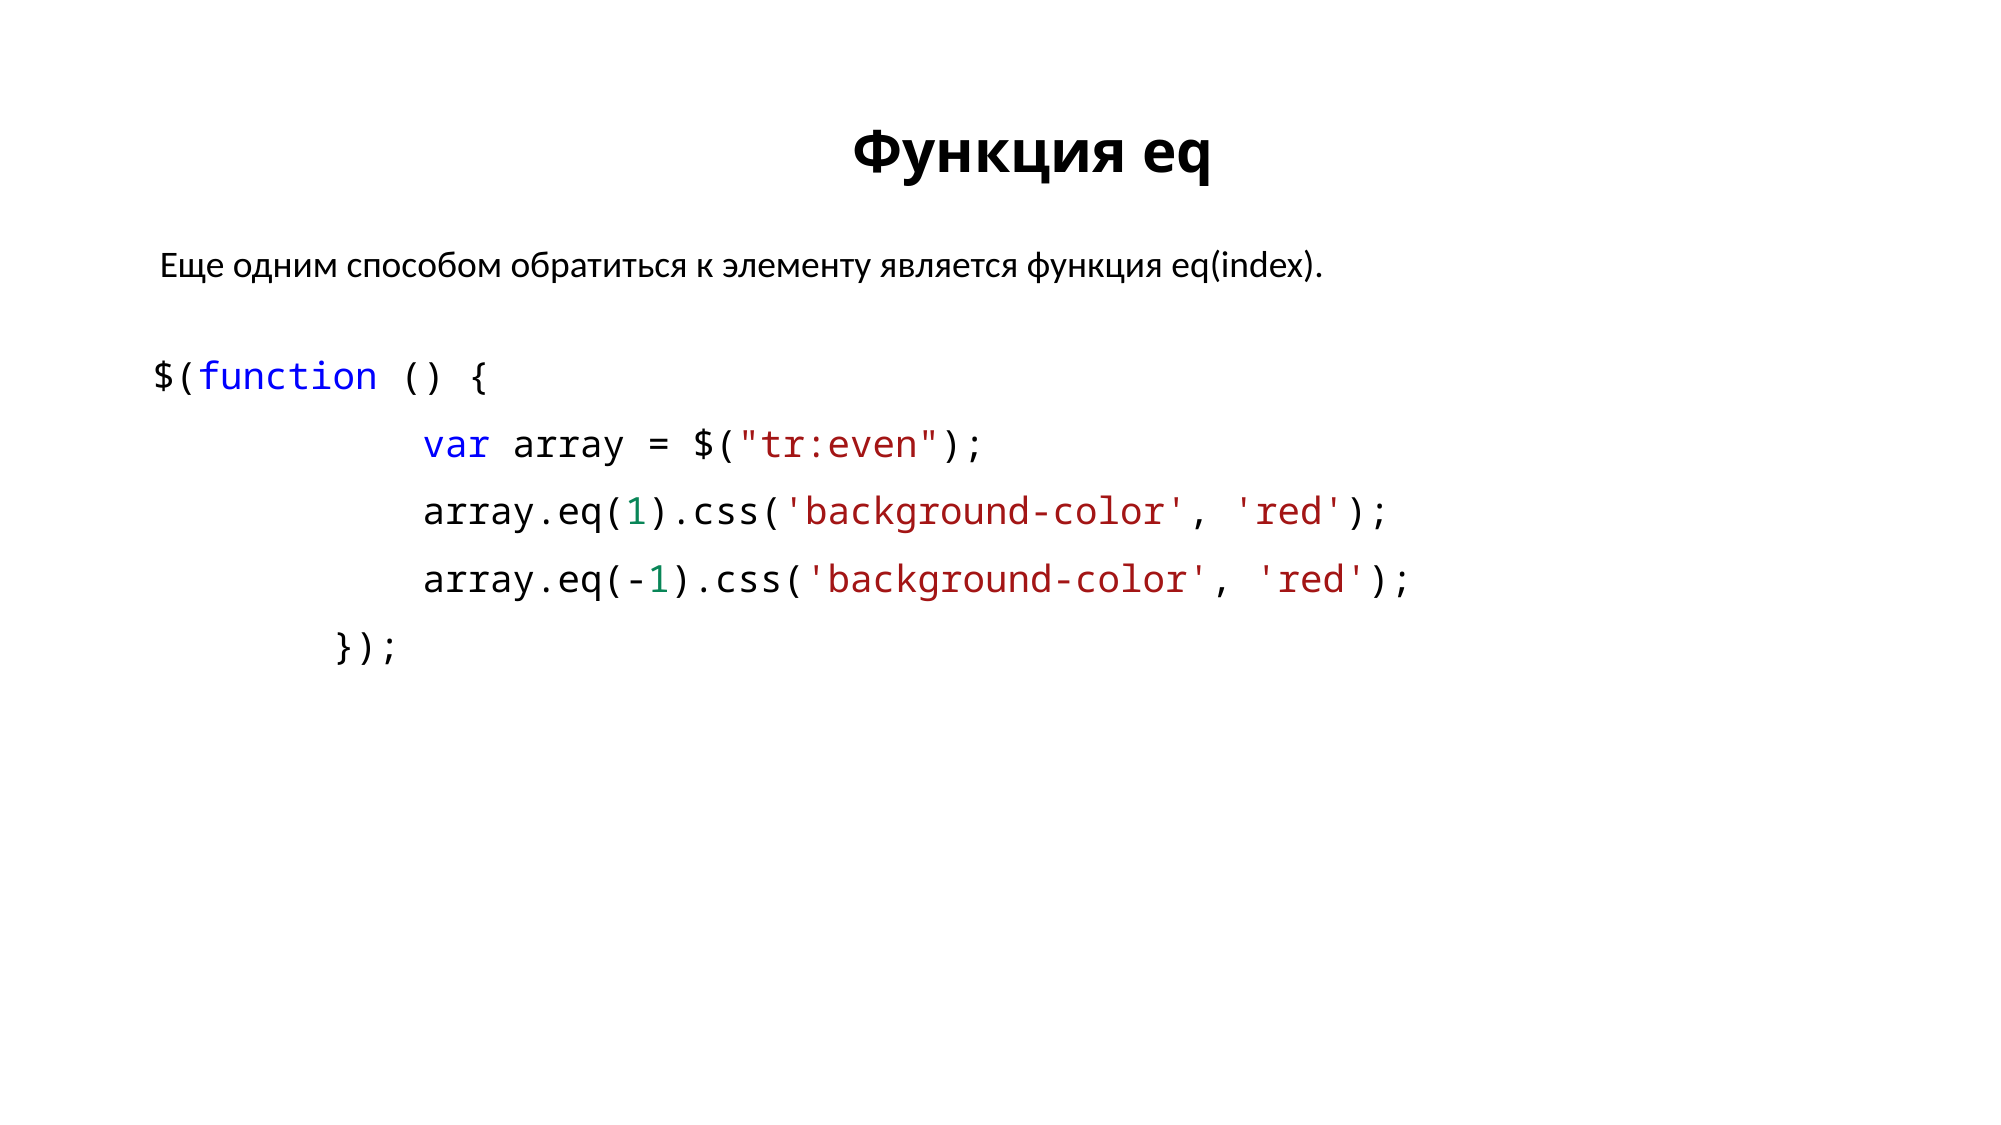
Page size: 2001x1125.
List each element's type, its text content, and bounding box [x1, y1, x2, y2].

text_box Функция eq [837, 106, 1229, 232]
text_box Еще одним способом обратиться к элементу является функция eq(index). [145, 232, 1349, 293]
text_box $(function () { var array = $("tr:even"); array.eq(1).css('background-color', 'red'); array.eq(-1).css('background-color', 'red'); }); [137, 322, 1499, 675]
